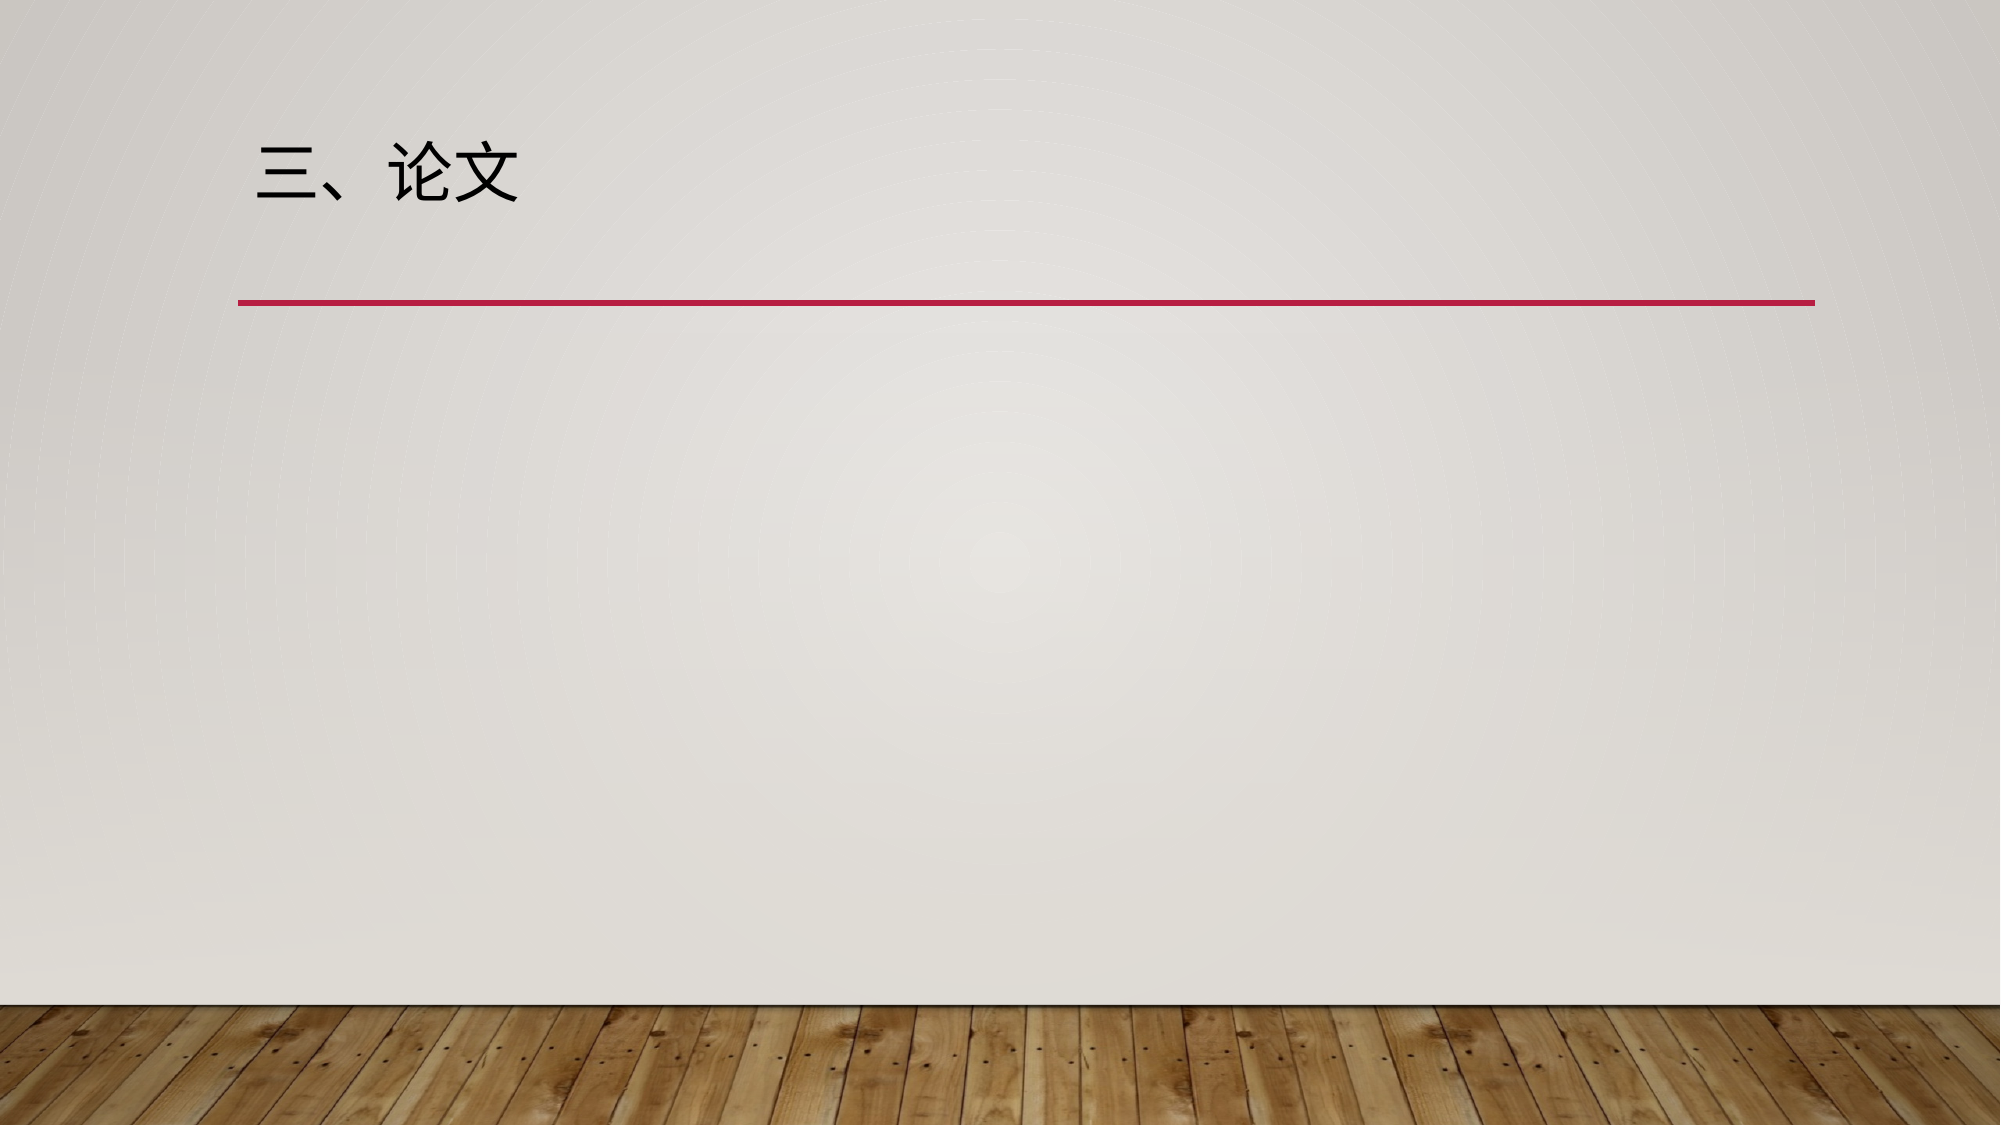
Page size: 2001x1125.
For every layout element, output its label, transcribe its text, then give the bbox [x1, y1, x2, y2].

title 三、论文 [238, 131, 1814, 305]
picture [0, 1005, 2000, 1125]
